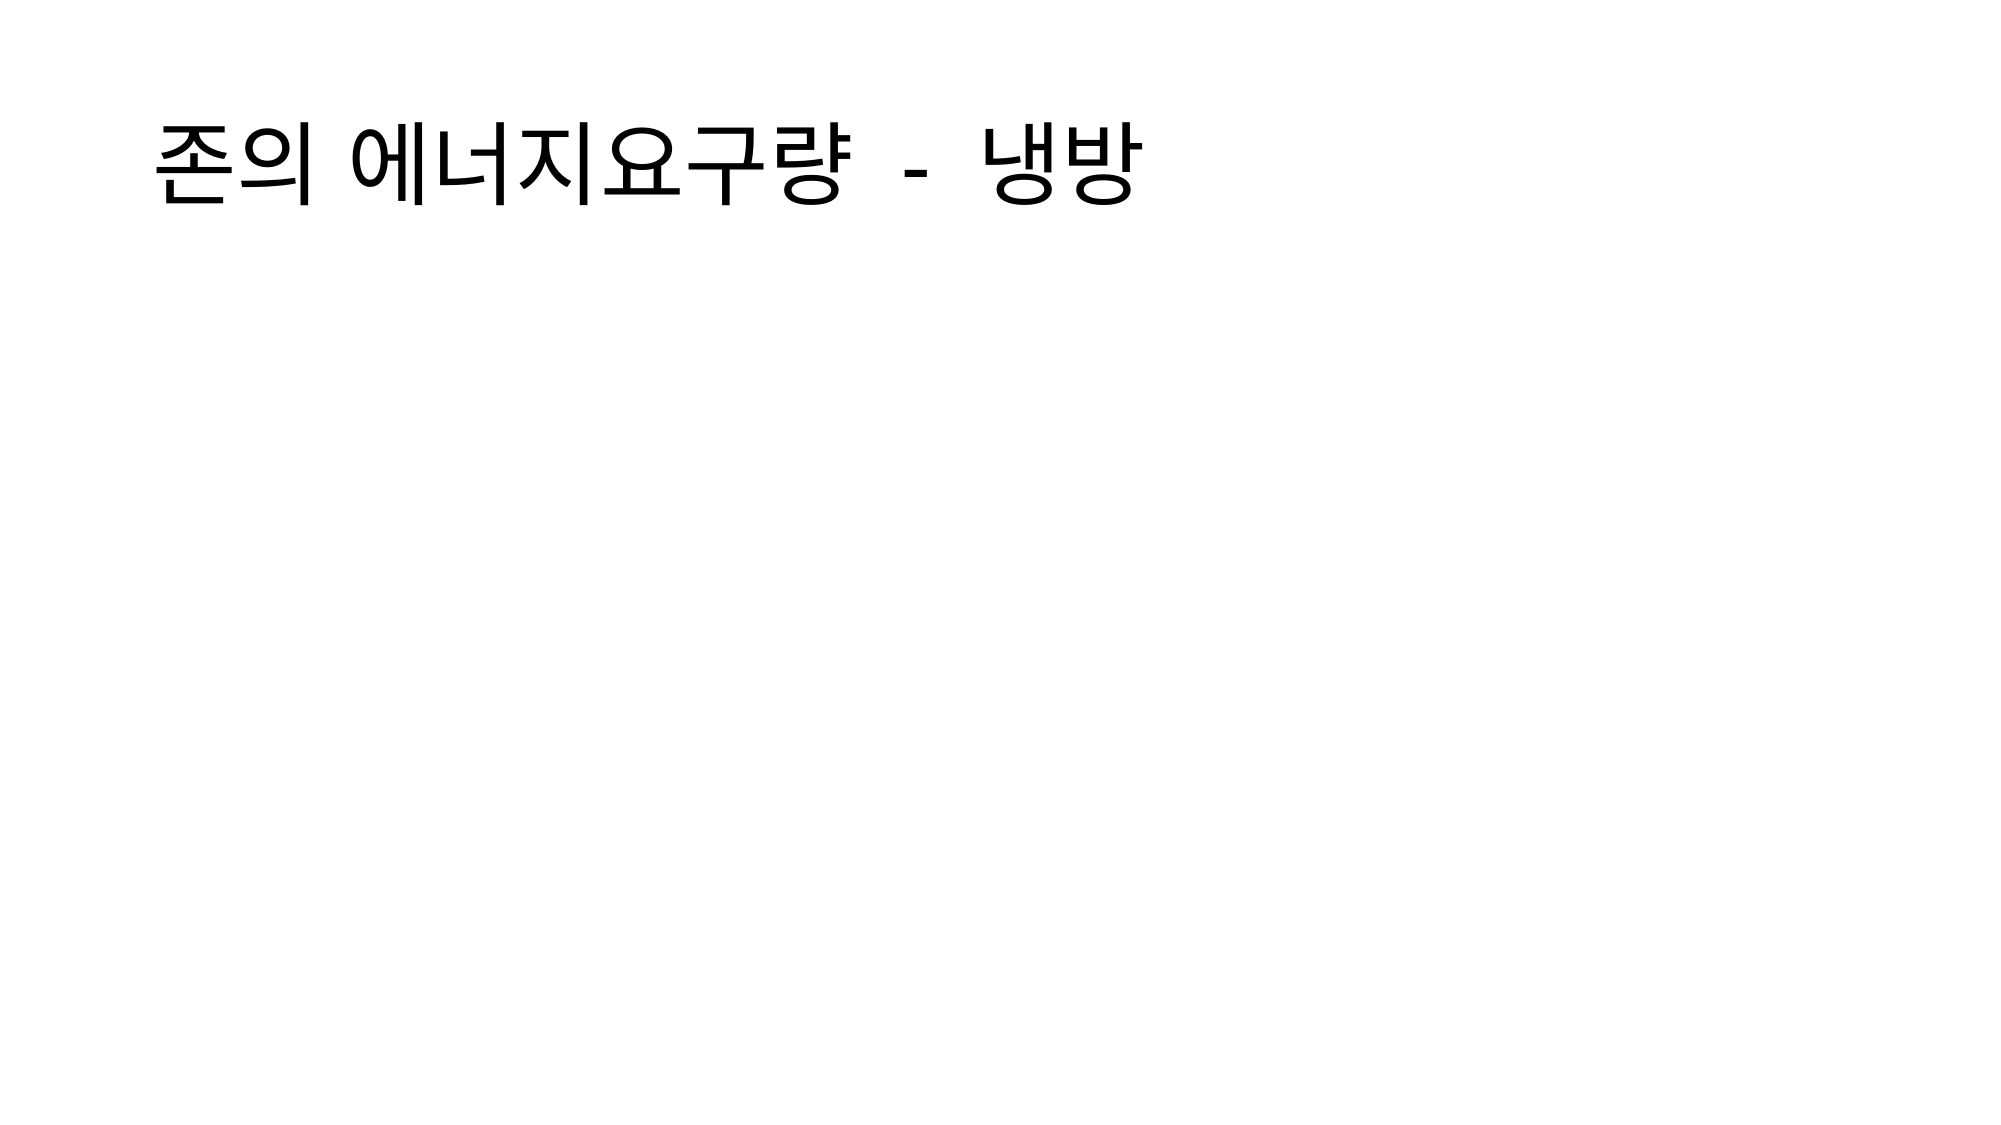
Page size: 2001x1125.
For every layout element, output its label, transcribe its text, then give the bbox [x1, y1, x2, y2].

title 존의 에너지요구량 - 냉방 [137, 59, 1863, 278]
